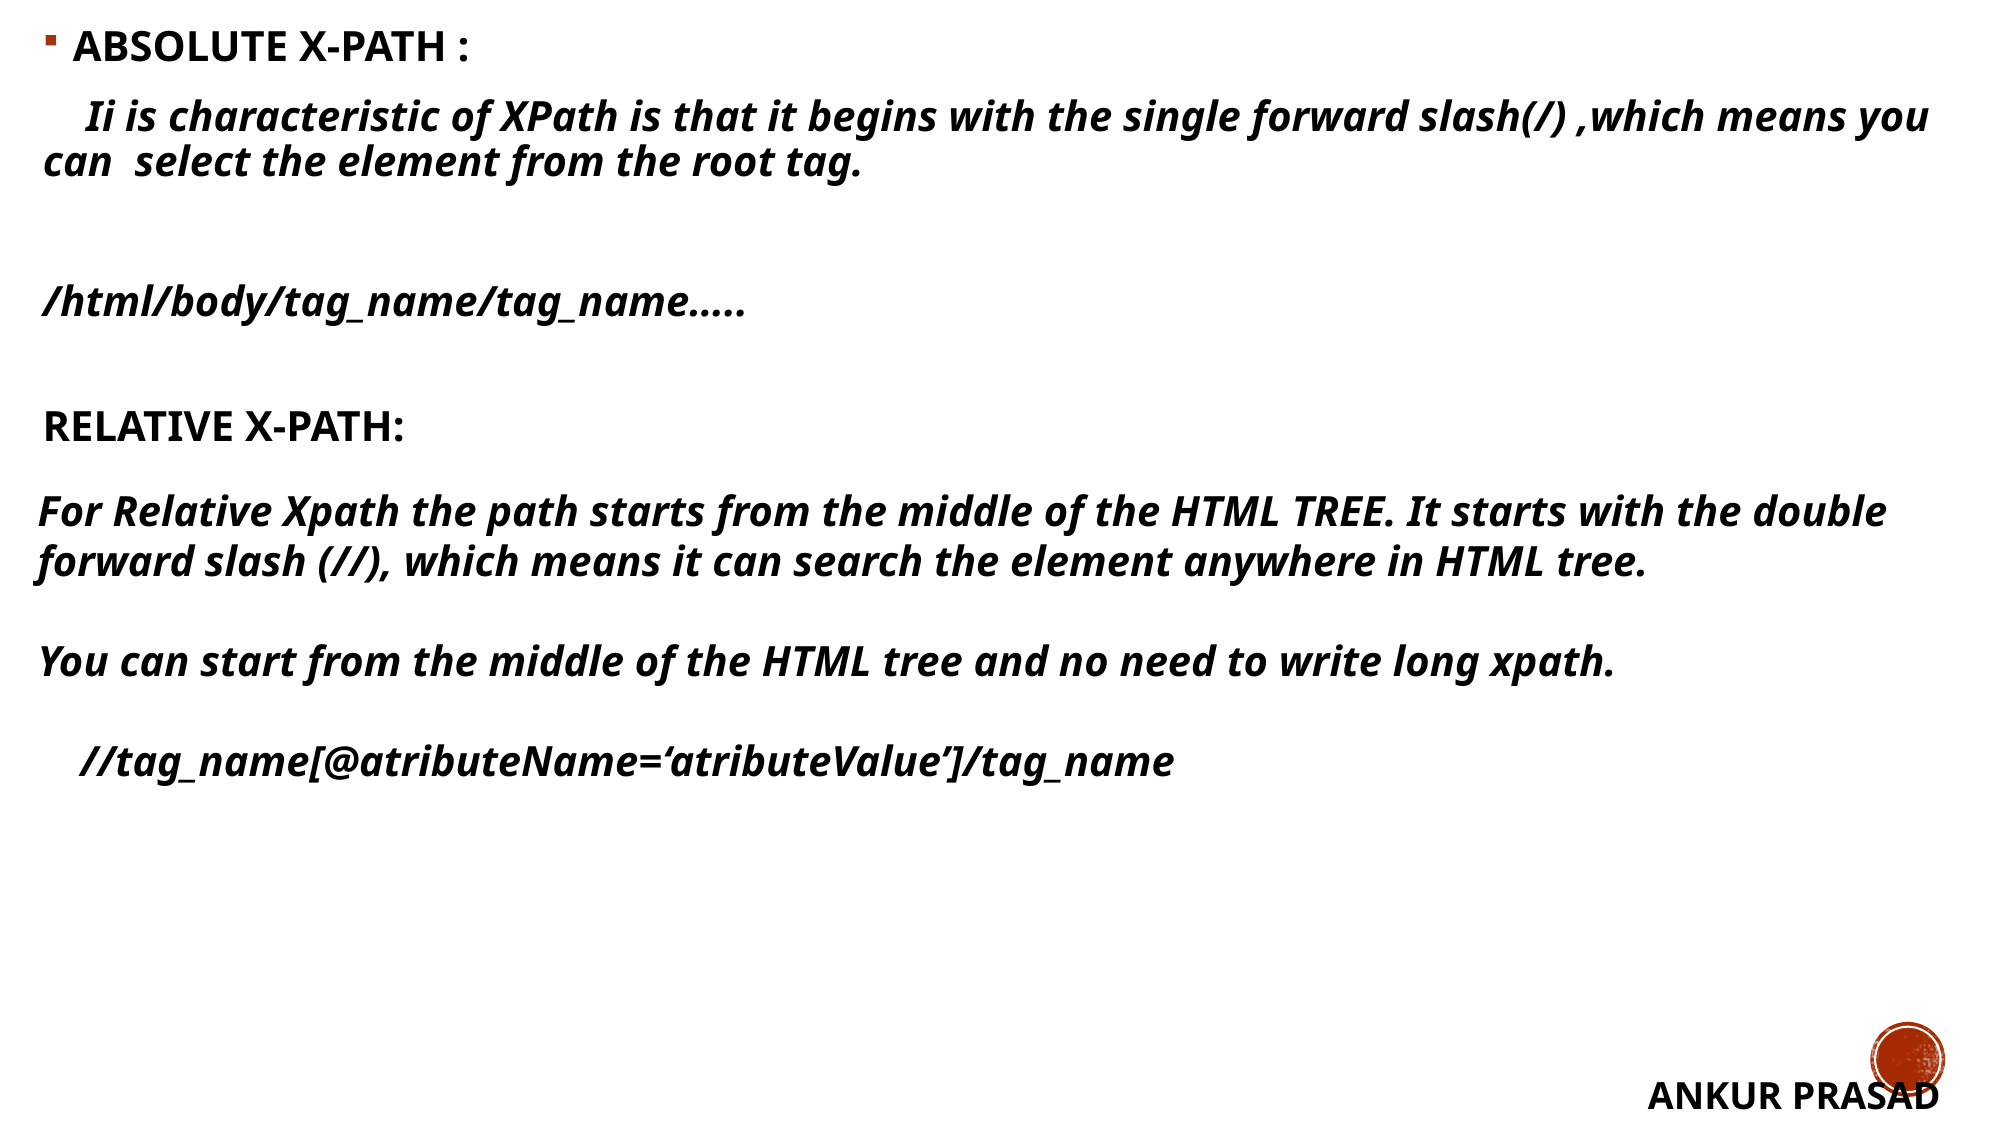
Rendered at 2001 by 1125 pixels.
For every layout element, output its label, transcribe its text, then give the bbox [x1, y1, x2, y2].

list ABSOLUTE X-PATH : Ii is characteristic of XPath is that it begins with the single forward slash(/) ,which means you can select the element from the root tag. /html/body/tag_name/tag_name….. [27, 18, 2000, 683]
text_box RELATIVE X-PATH: [27, 392, 960, 458]
text_box For Relative Xpath the path starts from the middle of the HTML TREE. It starts with the double forward slash (//), which means it can search the element anywhere in HTML tree. You can start from the middle of the HTML tree and no need to write long xpath. //tag_name[@atributeName=‘atributeValue’]/tag_name [22, 477, 1978, 843]
text_box ANKUR PRASAD [1633, 1064, 2000, 1125]
